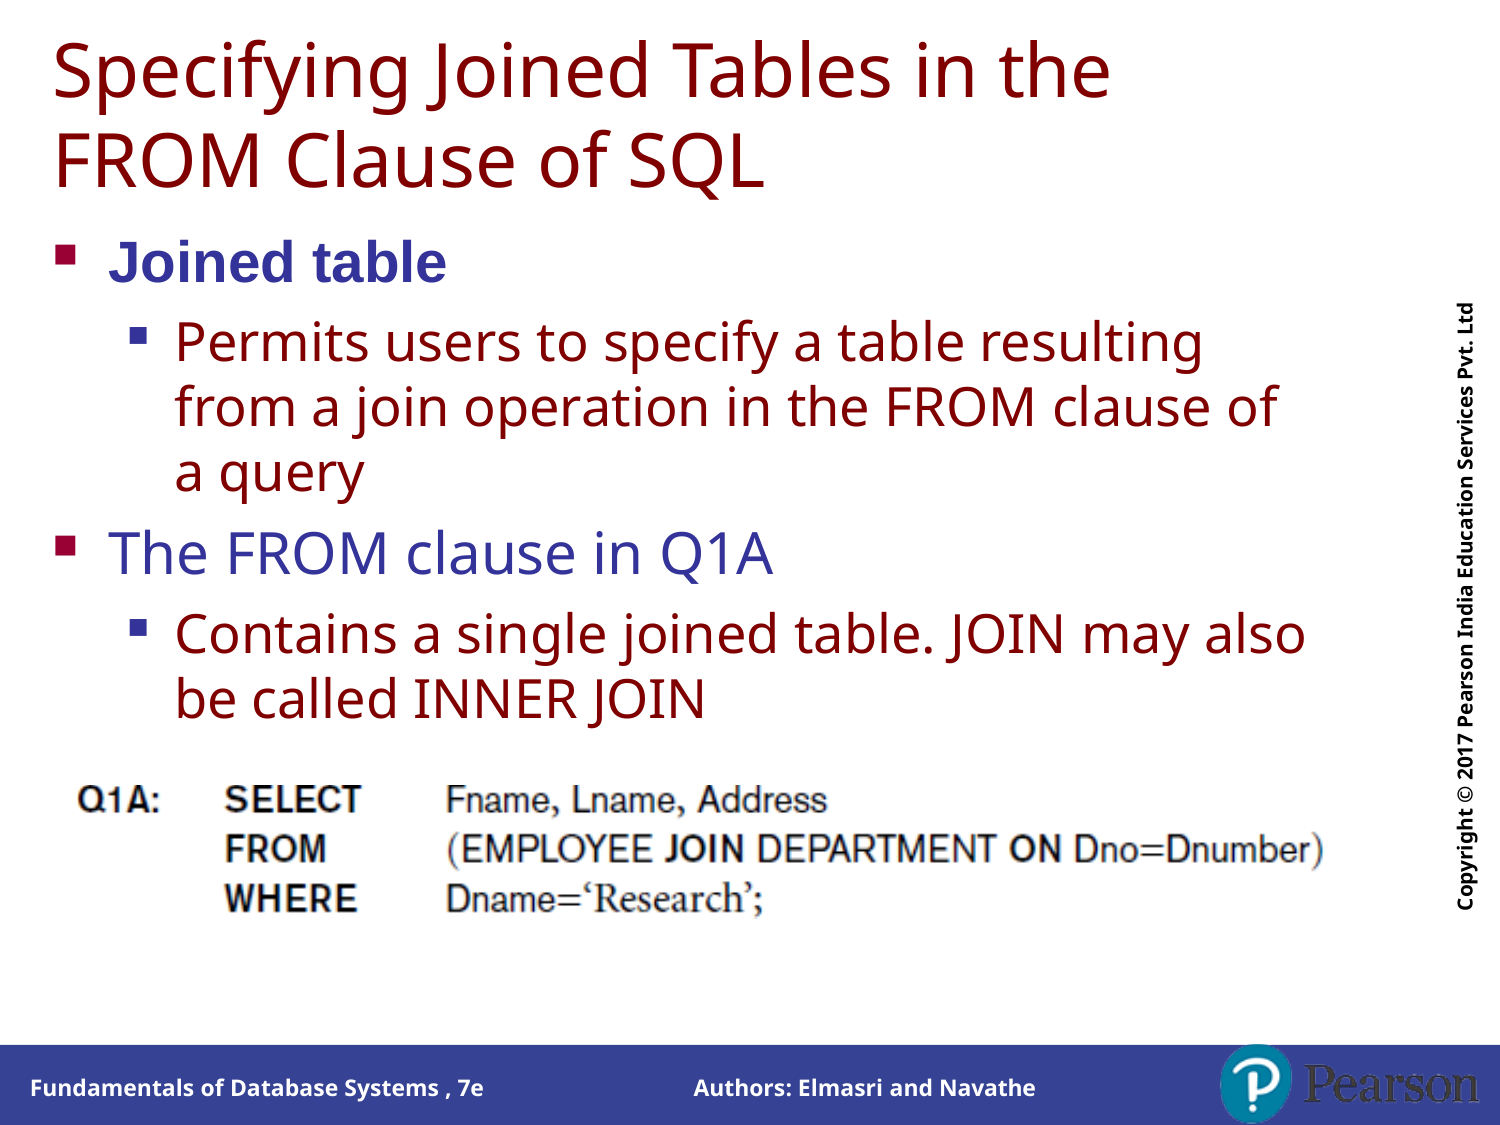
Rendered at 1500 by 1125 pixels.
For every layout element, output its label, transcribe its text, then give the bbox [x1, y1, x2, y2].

title Specifying Joined Tables in the FROM Clause of SQL [50, 20, 1268, 207]
text_box Joined table Permits users to specify a table resulting from a join operation in the FROM clause of a query The FROM clause in Q1A Contains a single joined table. JOIN may also be called INNER JOIN [50, 207, 1347, 729]
slide_number Fundamentals of Database Systems , 7e [27, 1071, 547, 1125]
picture [1249, 1105, 1257, 1112]
picture [1233, 1057, 1280, 1102]
footer Authors: Elmasri and Navathe [691, 1070, 1081, 1125]
picture [77, 785, 1325, 919]
picture [1220, 1044, 1480, 1124]
text_box Copyright © 2017 Pearson India Education Services Pvt. Ltd [1451, 206, 1482, 914]
